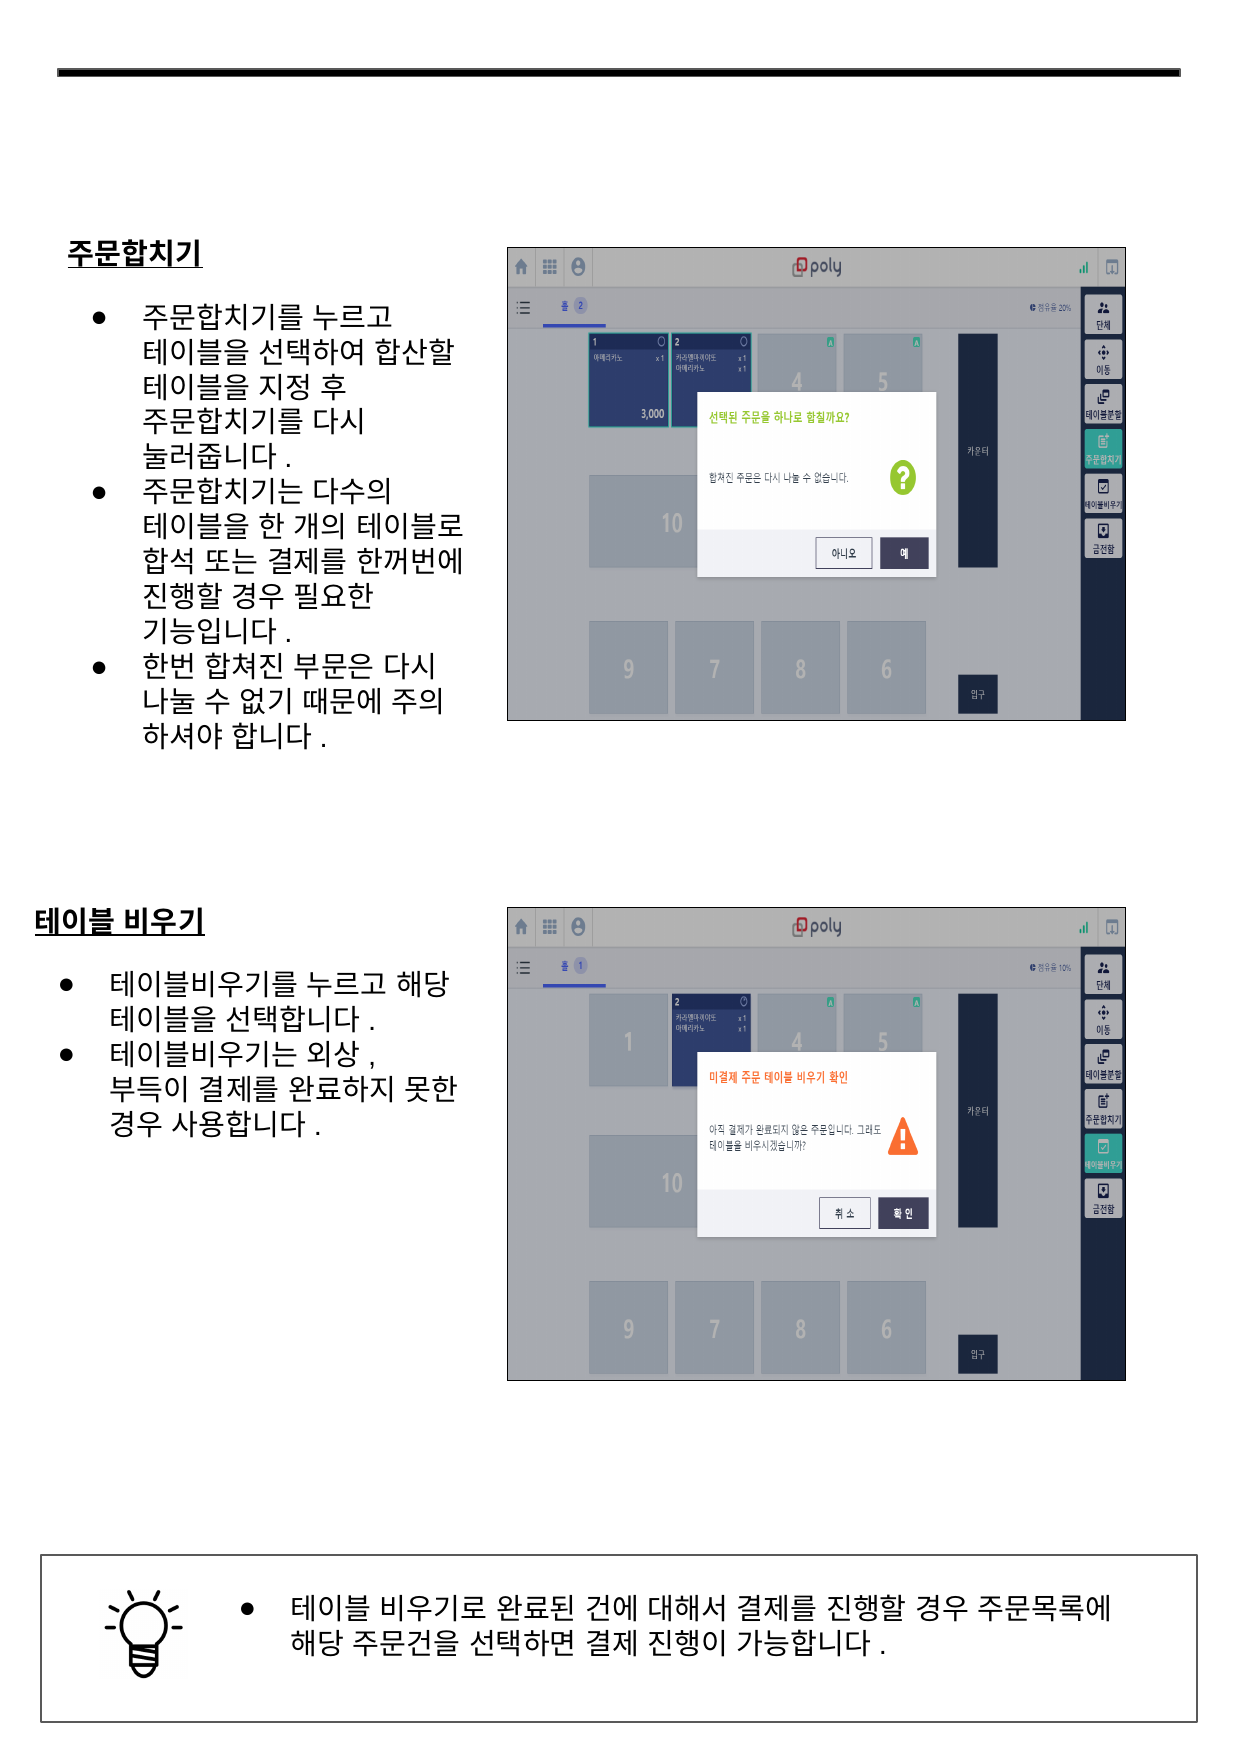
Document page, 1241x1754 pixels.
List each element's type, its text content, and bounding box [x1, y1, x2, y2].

text_box 테이블 비우기 [19, 905, 252, 937]
text_box 테이블비우기를 누르고 해당 테이블을 선택합니다. 테이블비우기는 외상, 부득이 결제를 완료하지 못한 경우 사용합니다. [19, 951, 485, 1154]
picture [506, 907, 1126, 1381]
text_box [57, 68, 1181, 77]
text_box 주문합치기를 누르고 테이블을 선택하여 합산할 테이블을 지정 후 주문합치기를 다시 눌러줍니다. 주문합치기는 다수의 테이블을 한 개의 테이블로 합석 또는 결제를 한꺼번에 진행할 경우 필요한 기능입니다. 한번 합쳐진 부문은 다시 나눌 수 없기 때문에 주의 하셔야 합니다. [52, 283, 501, 487]
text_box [40, 1554, 1197, 1722]
text_box 주문합치기 [52, 237, 285, 269]
picture [506, 247, 1126, 721]
